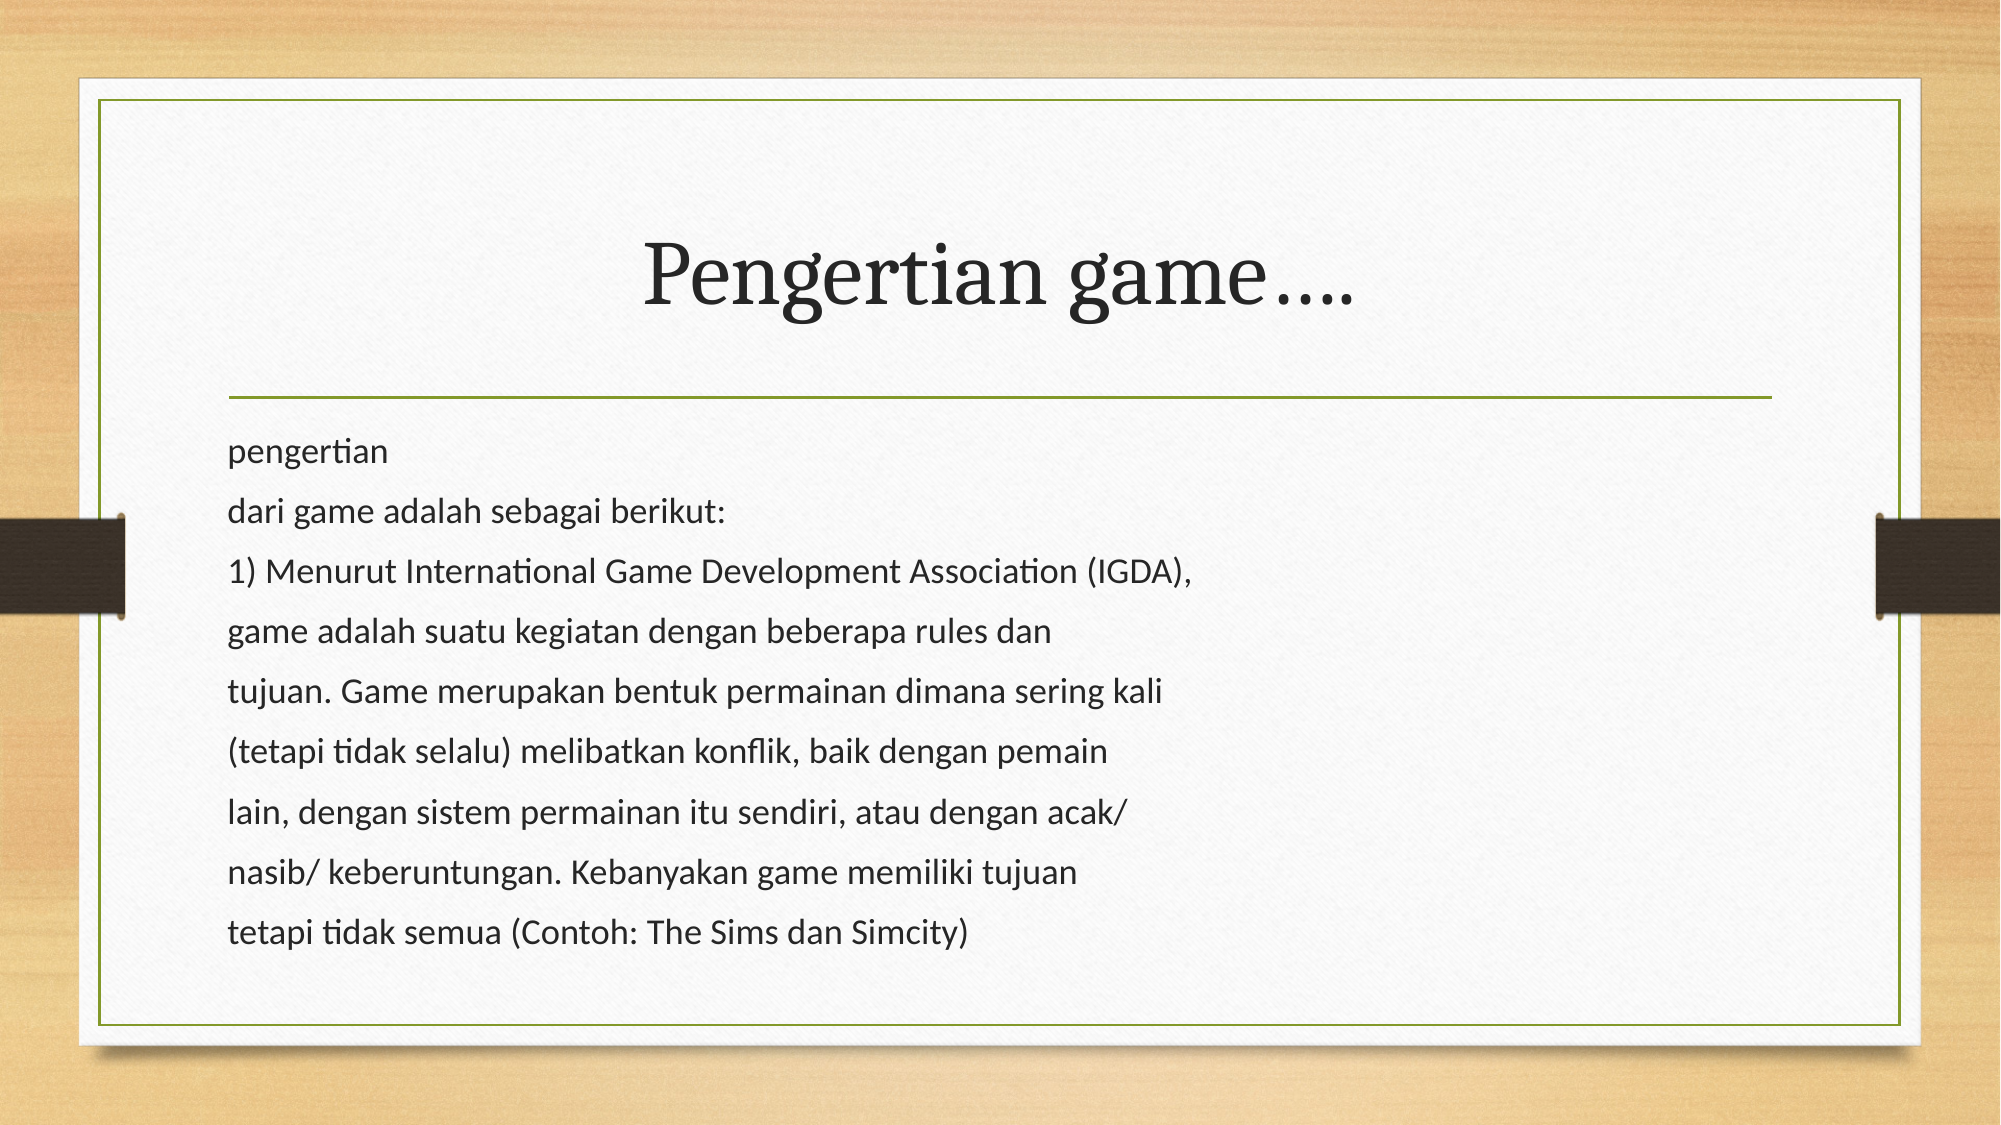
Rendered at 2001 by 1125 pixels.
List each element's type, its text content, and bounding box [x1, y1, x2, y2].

picture [0, 0, 2001, 1125]
title Pengertian game…. [212, 161, 1788, 375]
list pengertian dari game adalah sebagai berikut: 1) Menurut International Game Development Association (IGDA), game adalah suatu kegiatan dengan beberapa rules dan tujuan. Game merupakan bentuk permainan dimana sering kali (tetapi tidak selalu) melibatkan konflik, baik dengan pemain lain, dengan sistem permainan itu sendiri, atau dengan acak/ nasib/ keberuntungan. Kebanyakan game memiliki tujuan tetapi tidak semua (Contoh: The Sims dan Simcity) [212, 419, 1788, 964]
